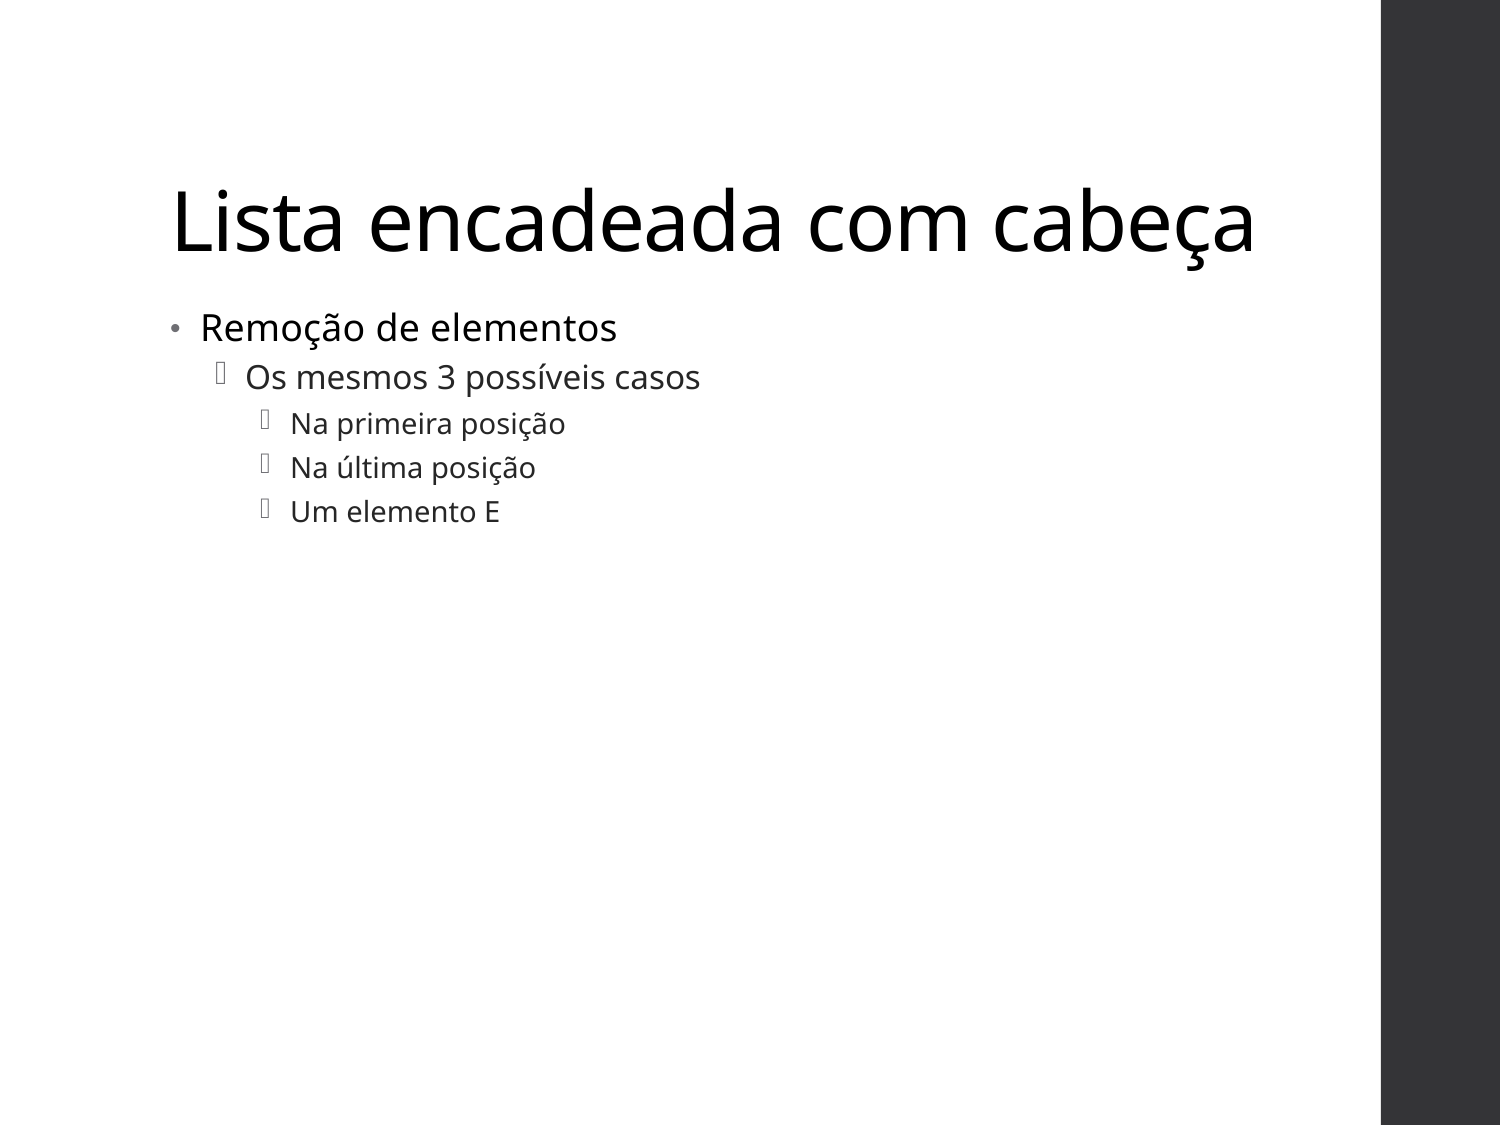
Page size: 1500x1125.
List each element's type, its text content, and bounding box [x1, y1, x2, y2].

title Lista encadeada com cabeça [155, 60, 1348, 278]
list Remoção de elementos Os mesmos 3 possíveis casos Na primeira posição Na última posição Um elemento E [155, 299, 1213, 1014]
